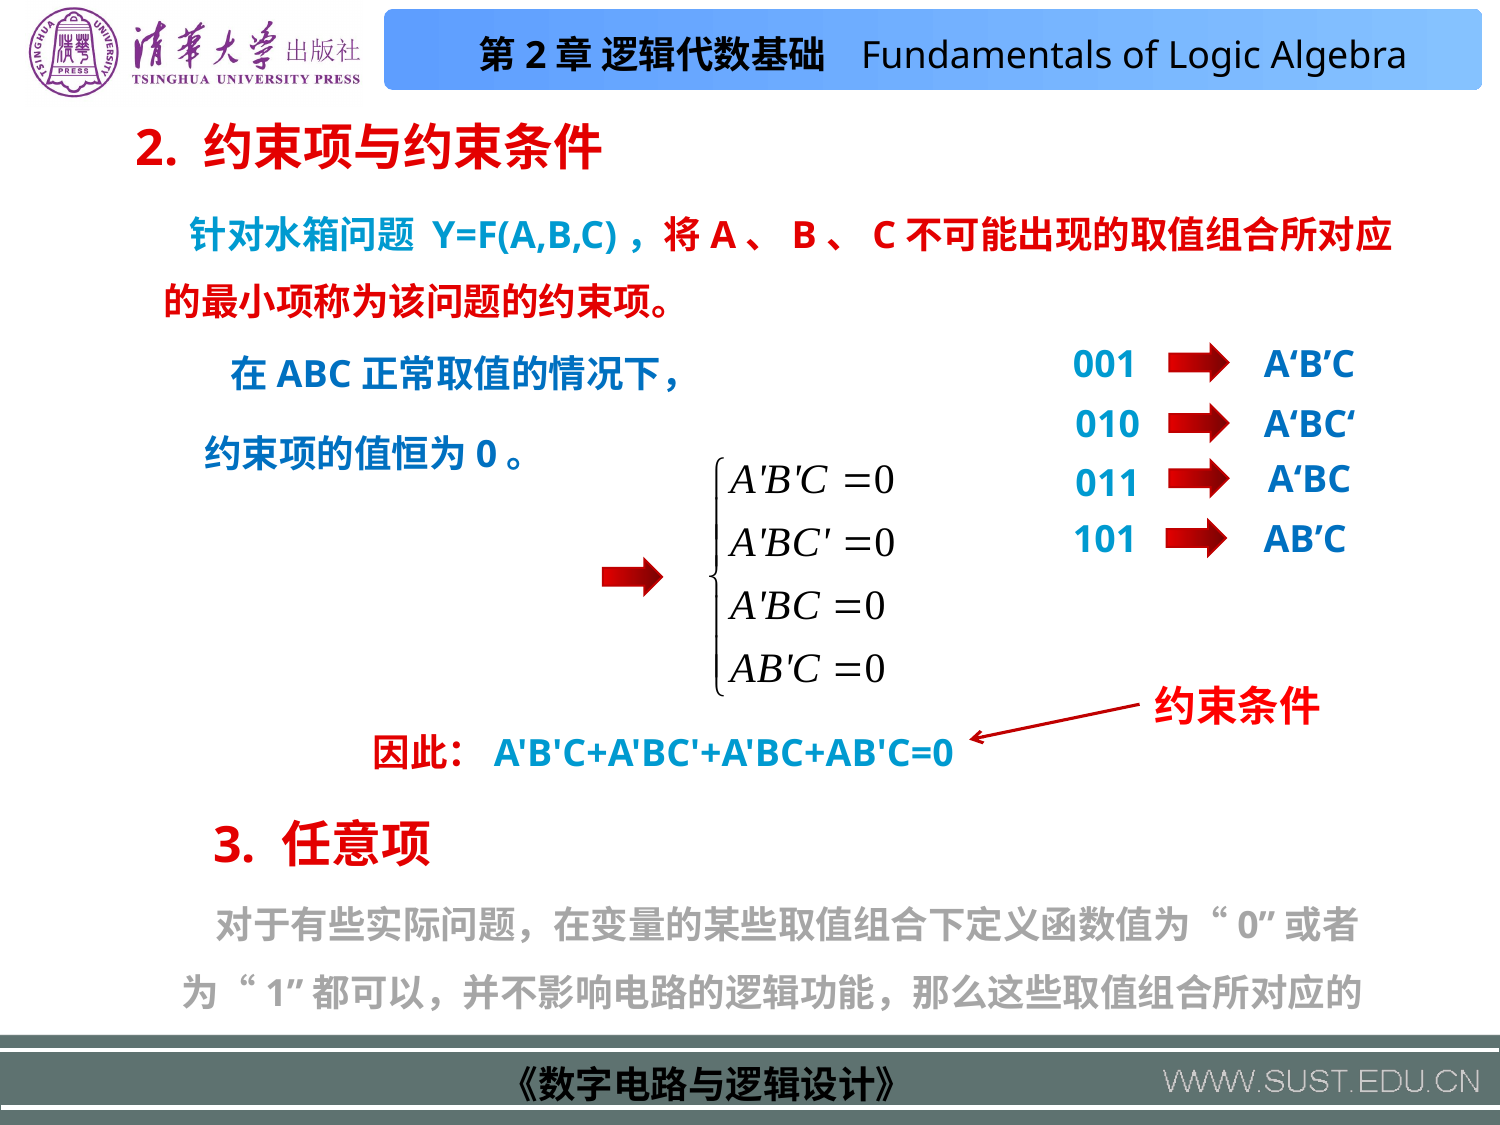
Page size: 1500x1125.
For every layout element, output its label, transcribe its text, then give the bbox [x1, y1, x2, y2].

text_box 在ABC正常取值的情况下， 约束项的值恒为0。 [189, 331, 747, 483]
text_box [698, 449, 905, 705]
text_box 对于有些实际问题，在变量的某些取值组合下定义函数值为“0”或者为“1”都可以，并不影响电路的逻辑功能，那么这些取值组合所对应的 [166, 871, 1400, 1021]
text_box 约束条件 [1139, 671, 1354, 737]
text_box 针对水箱问题 Y=F(A,B,C)，将A、B、C不可能出现的取值组合所对应的最小项称为该问题的约束项。 [148, 181, 1426, 331]
text_box [1168, 458, 1230, 499]
text_box 3. 任意项 [198, 804, 446, 871]
text_box 011 [1060, 451, 1155, 511]
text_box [989, 704, 1140, 741]
text_box [1151, 1057, 1492, 1105]
picture [25, 0, 363, 107]
text_box [1165, 517, 1228, 559]
text_box 001 [1058, 332, 1153, 392]
text_box [1168, 342, 1230, 383]
text_box 101 [1058, 507, 1153, 568]
text_box AB’C [1248, 507, 1362, 568]
text_box A‘BC‘ [1248, 392, 1371, 453]
text_box [1168, 402, 1230, 444]
text_box A‘BC [1253, 448, 1367, 508]
text_box [601, 556, 664, 598]
text_box 010 [1060, 392, 1155, 451]
text_box 2. 约束项与约束条件 [120, 108, 619, 184]
text_box A‘B’C [1248, 332, 1371, 392]
text_box 因此：A'B'C+A'BC'+A'BC+AB'C=0 [357, 698, 970, 781]
